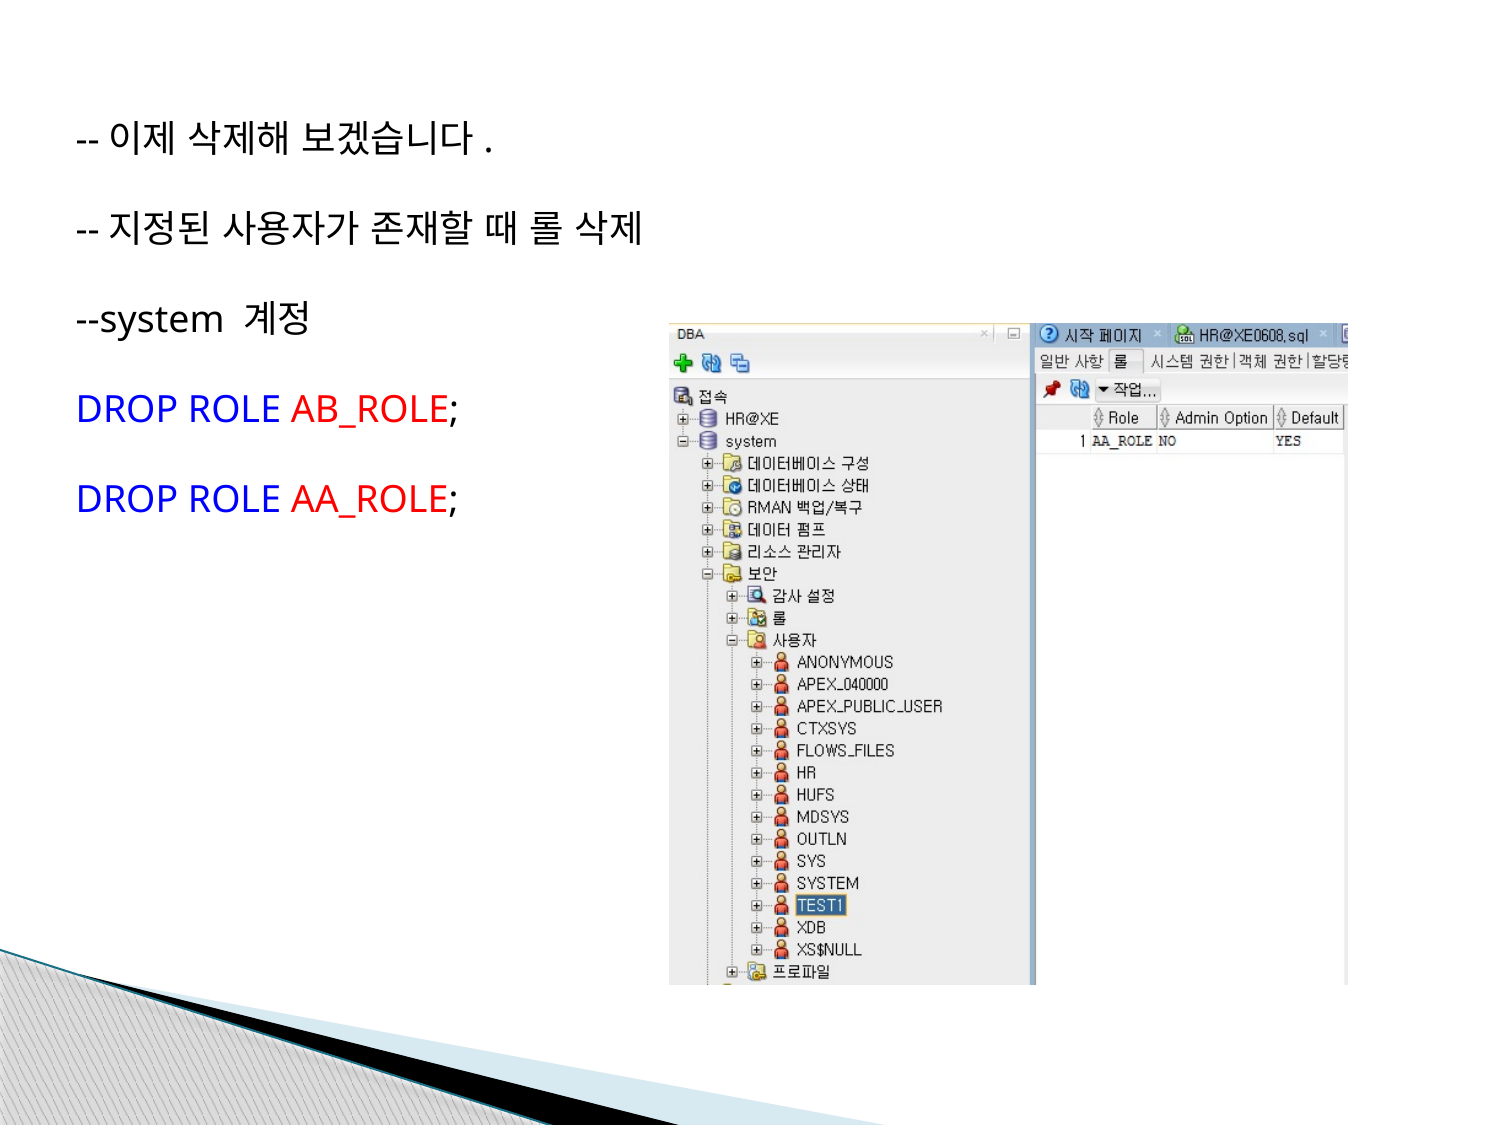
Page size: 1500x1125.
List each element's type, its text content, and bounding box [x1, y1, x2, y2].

picture [669, 323, 1348, 985]
text_box --이제 삭제해 보겠습니다. --지정된 사용자가 존재할 때 롤 삭제 --system 계정 DROP ROLE AB_ROLE; DROP ROLE AA_ROLE; [60, 62, 1439, 1063]
